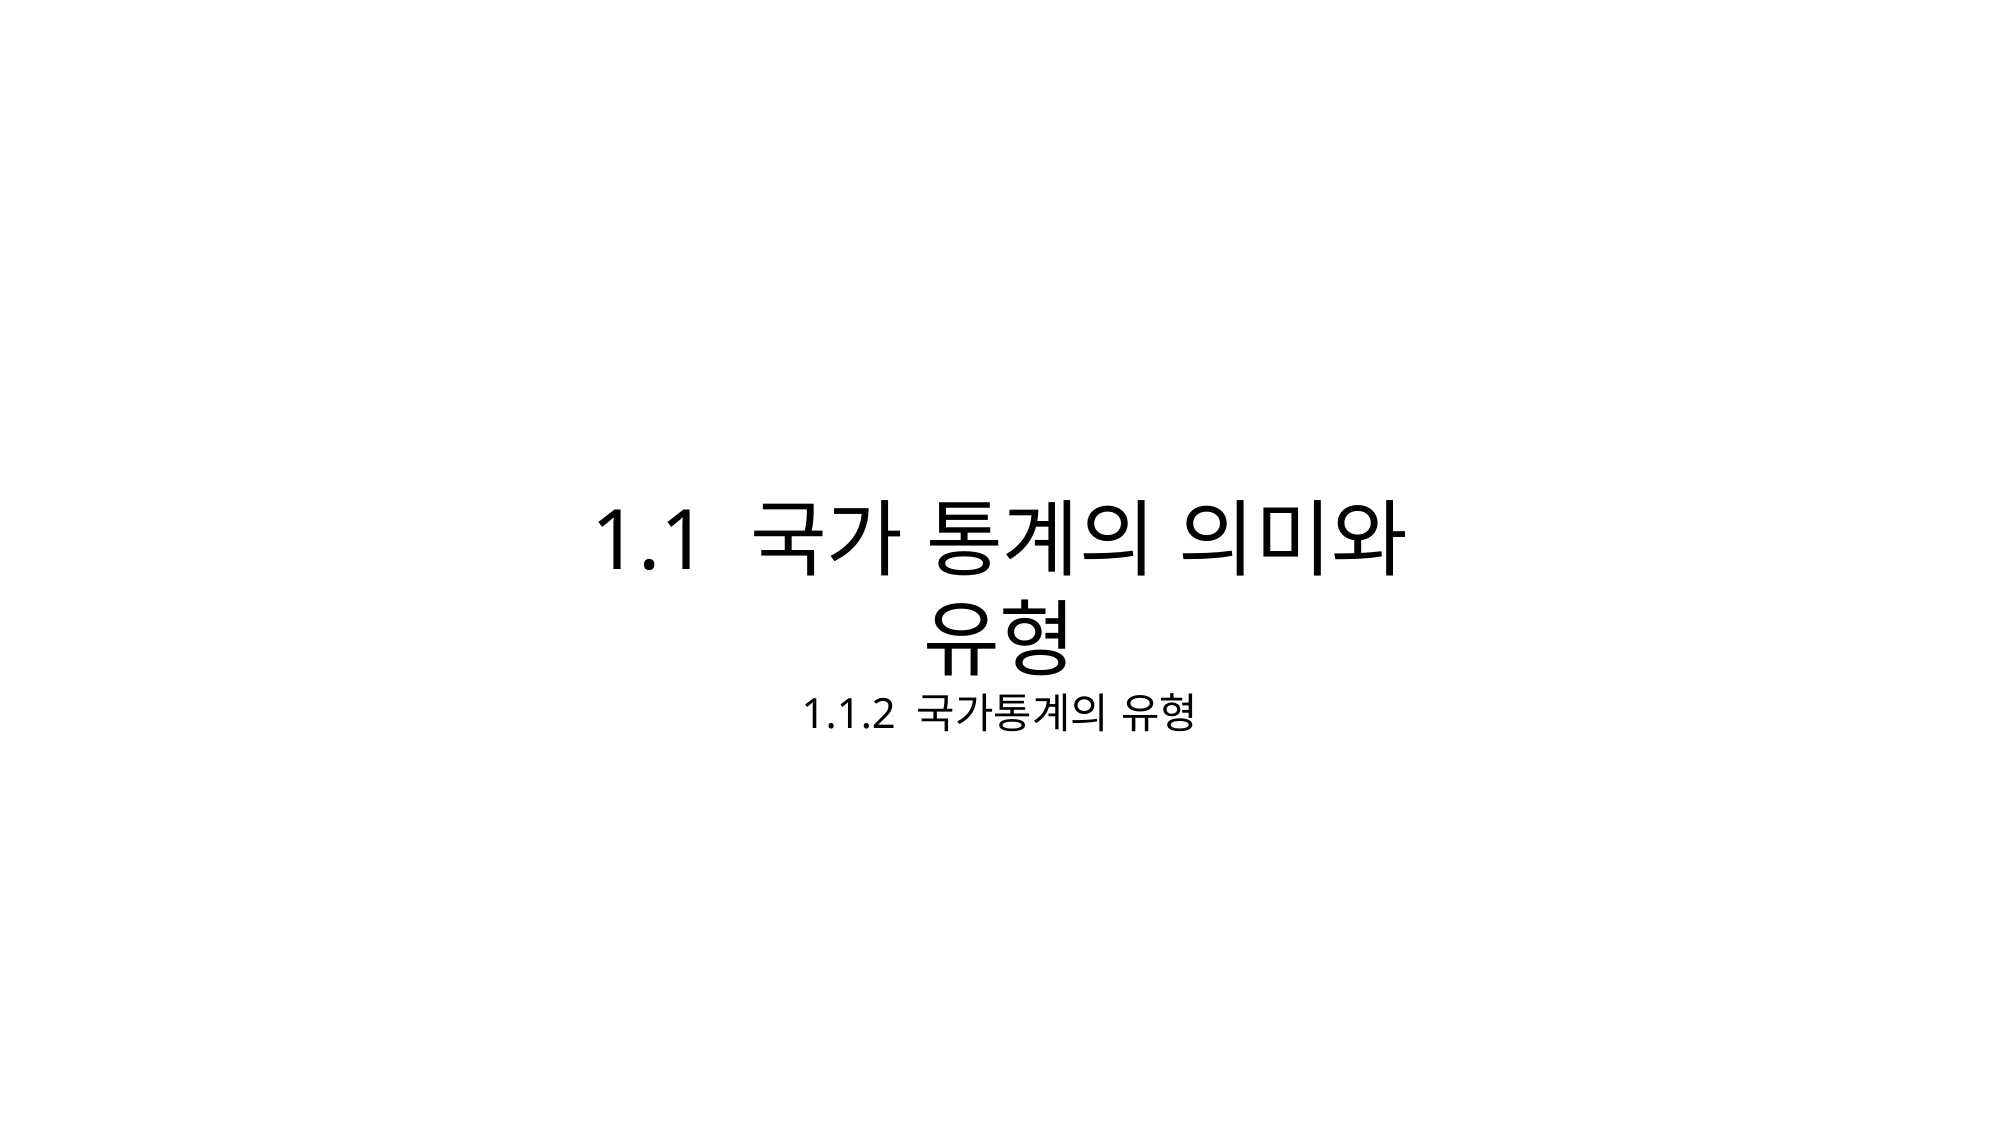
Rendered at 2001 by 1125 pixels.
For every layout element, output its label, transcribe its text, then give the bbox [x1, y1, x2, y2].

text_box 1.1 국가 통계의 의미와 유형 1.1.2 국가통계의 유형 [509, 479, 1491, 744]
